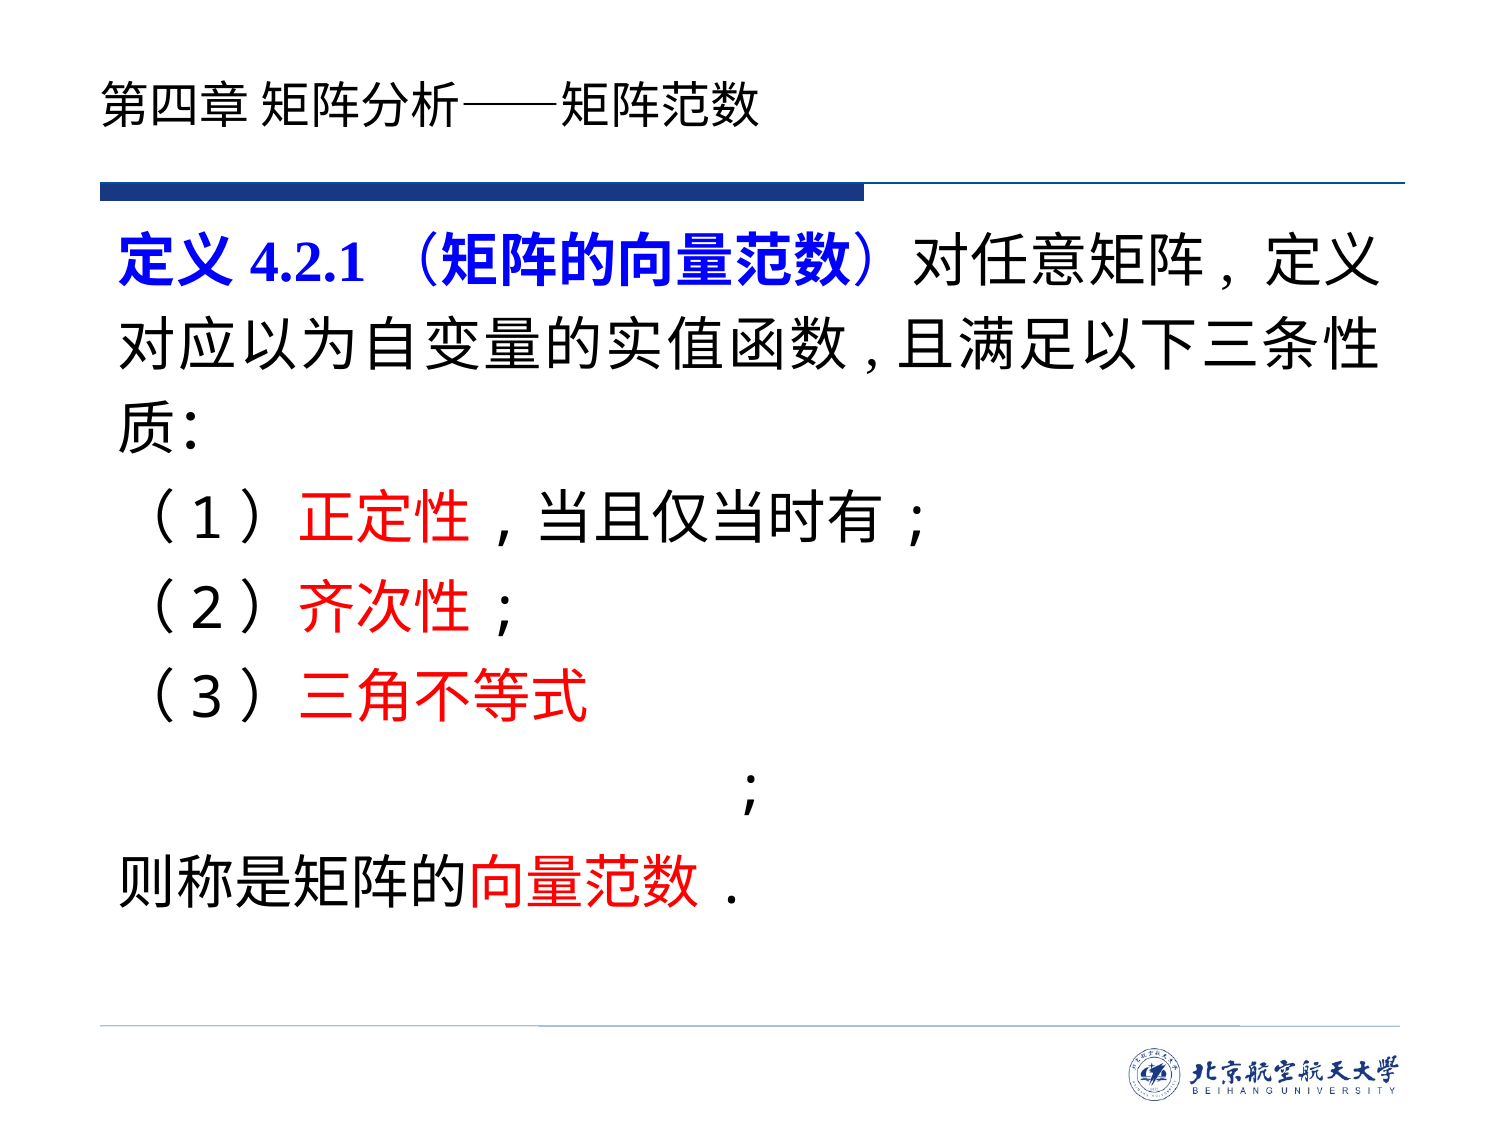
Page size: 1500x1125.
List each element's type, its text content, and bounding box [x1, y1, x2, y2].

picture [1114, 1041, 1412, 1108]
title 第四章 矩阵分析——矩阵范数 [83, 29, 1397, 141]
